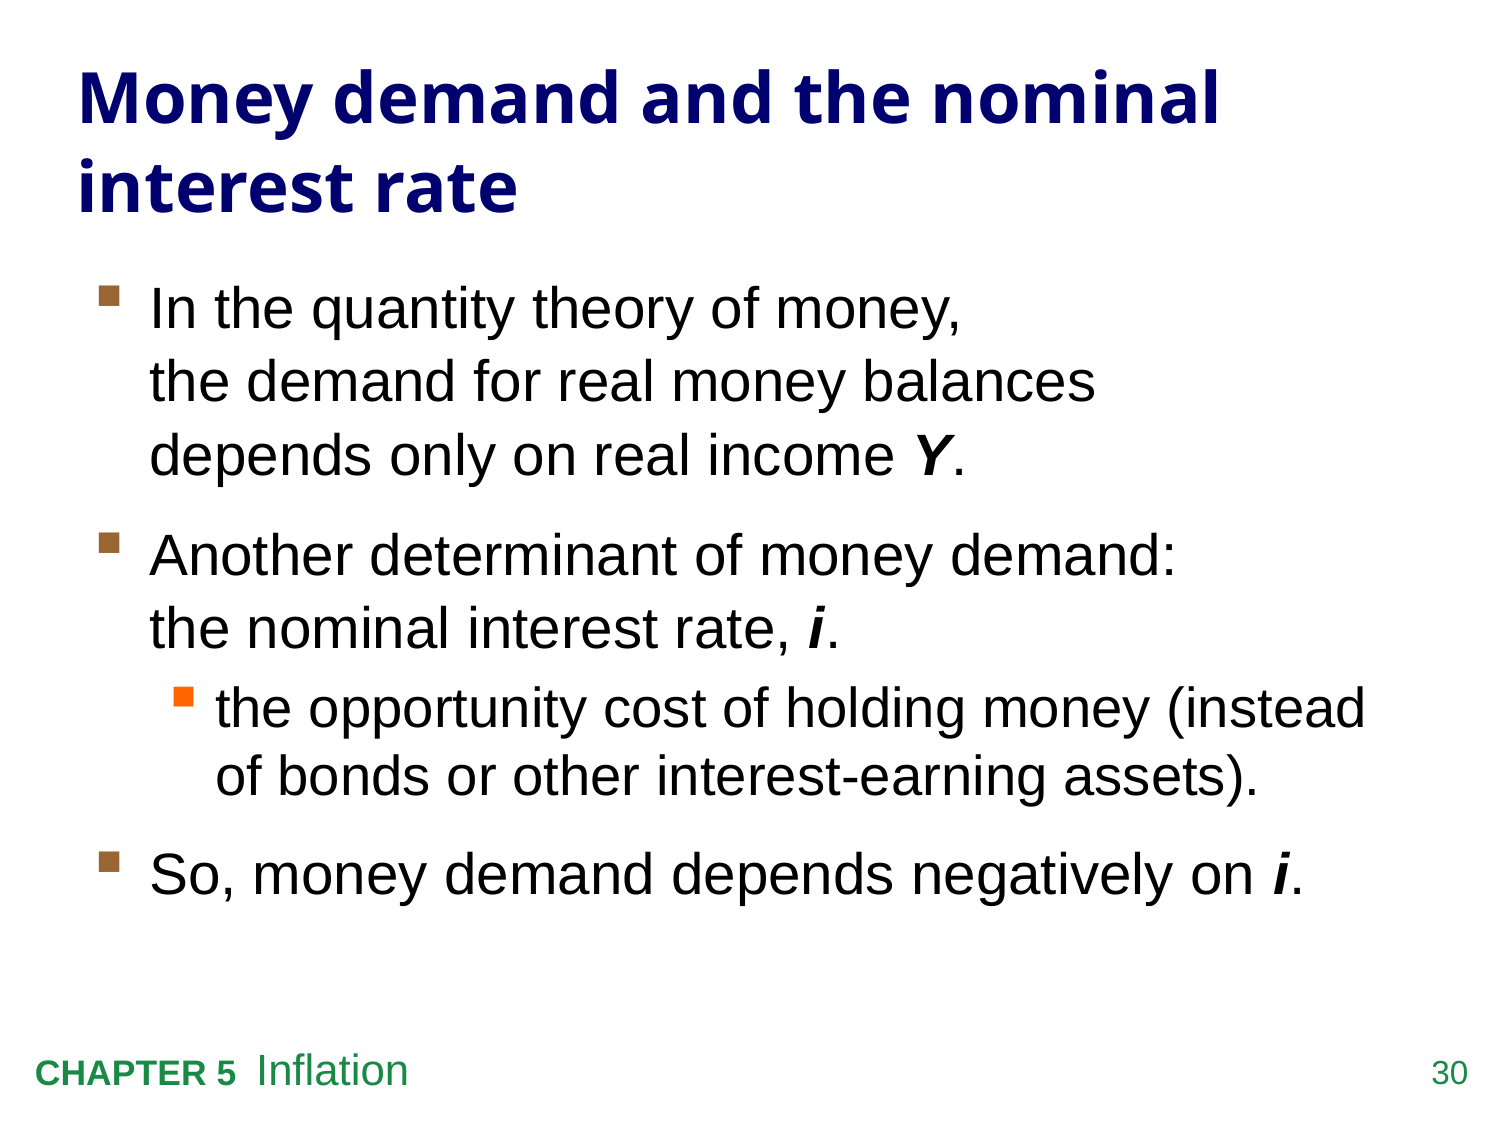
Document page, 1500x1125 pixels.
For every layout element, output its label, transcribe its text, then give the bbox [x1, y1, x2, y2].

title Money demand and the nominal interest rate [76, 46, 1430, 228]
list In the quantity theory of money, the demand for real money balances depends only on real income Y. Another determinant of money demand: the nominal interest rate, i. the opportunity cost of holding money (instead of bonds or other interest-earning assets). So, money demand depends negatively on i. [78, 259, 1425, 1025]
